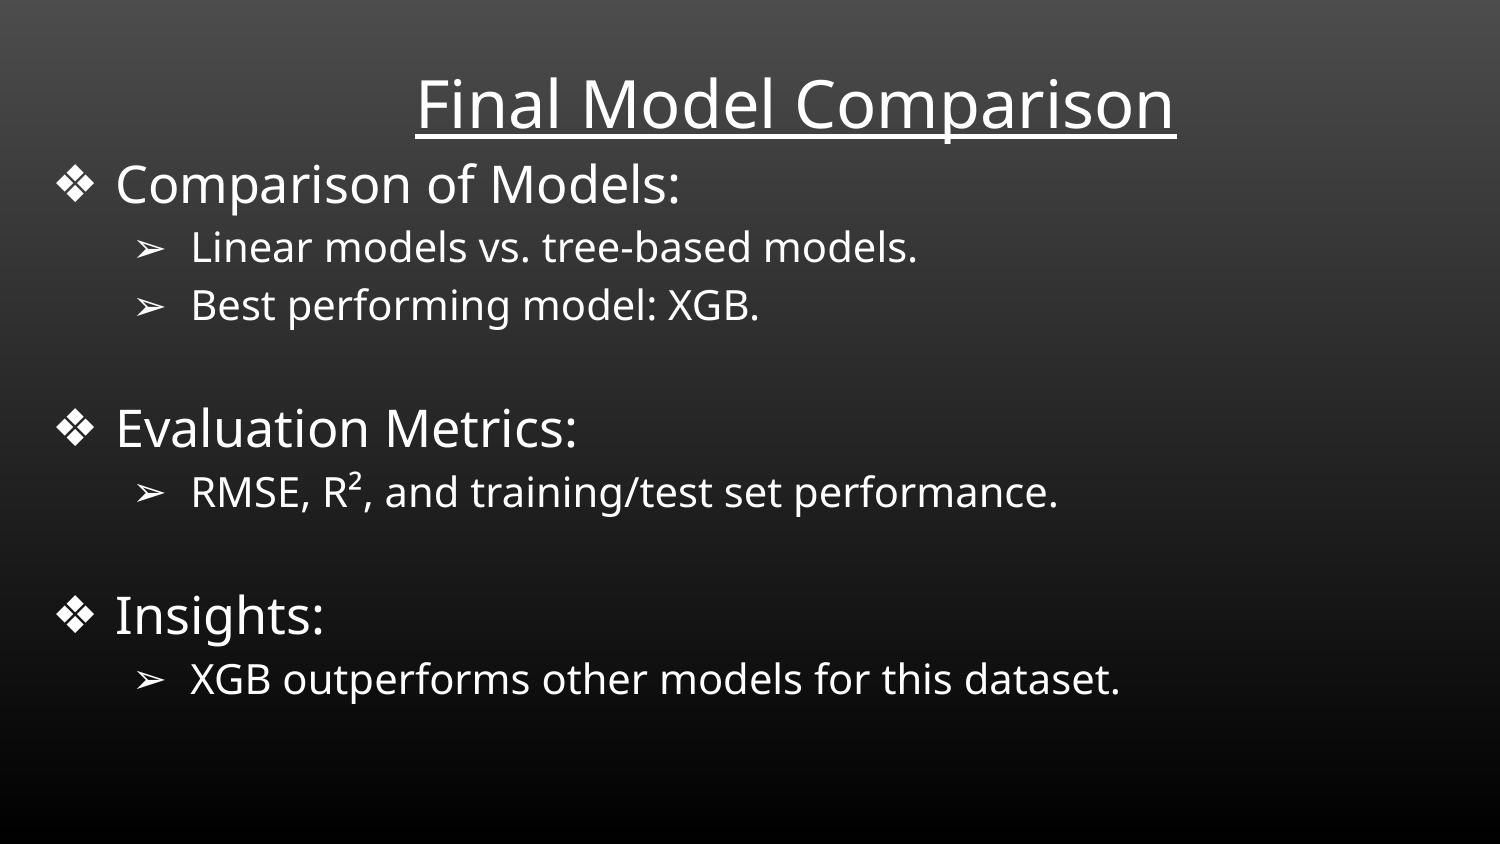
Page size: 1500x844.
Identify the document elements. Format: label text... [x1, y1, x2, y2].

text_box Final Model Comparison Comparison of Models: Linear models vs. tree-based models. Best performing model: XGB. Evaluation Metrics: RMSE, R², and training/test set performance. Insights: XGB outperforms other models for this dataset. [25, 0, 1428, 753]
